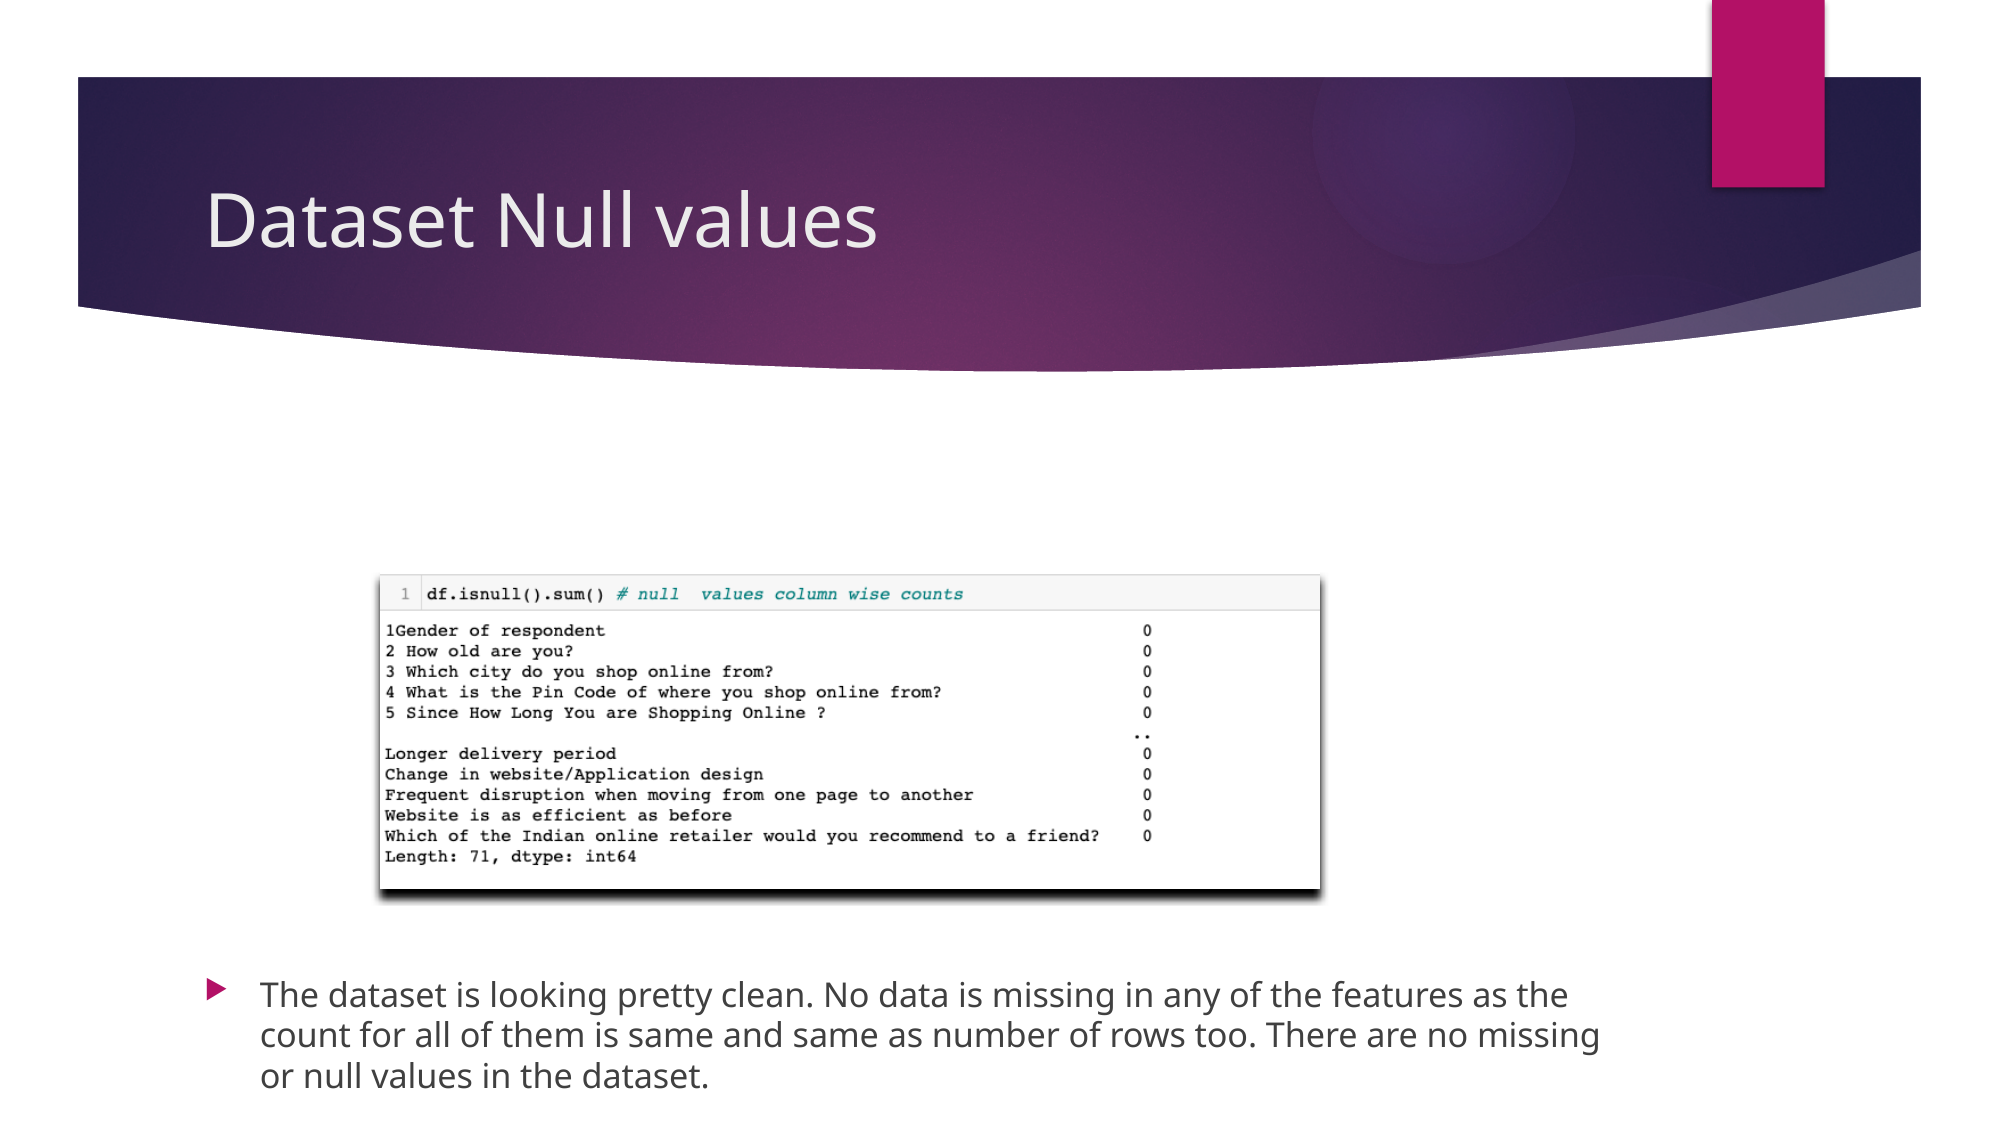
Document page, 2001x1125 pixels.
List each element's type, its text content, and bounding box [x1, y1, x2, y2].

title Dataset Null values [189, 159, 1627, 276]
picture [379, 571, 1320, 889]
list The dataset is looking pretty clean. No data is missing in any of the features as the count for all of them is same and same as number of rows too. There are no missing or null values in the dataset. [189, 427, 1638, 1106]
